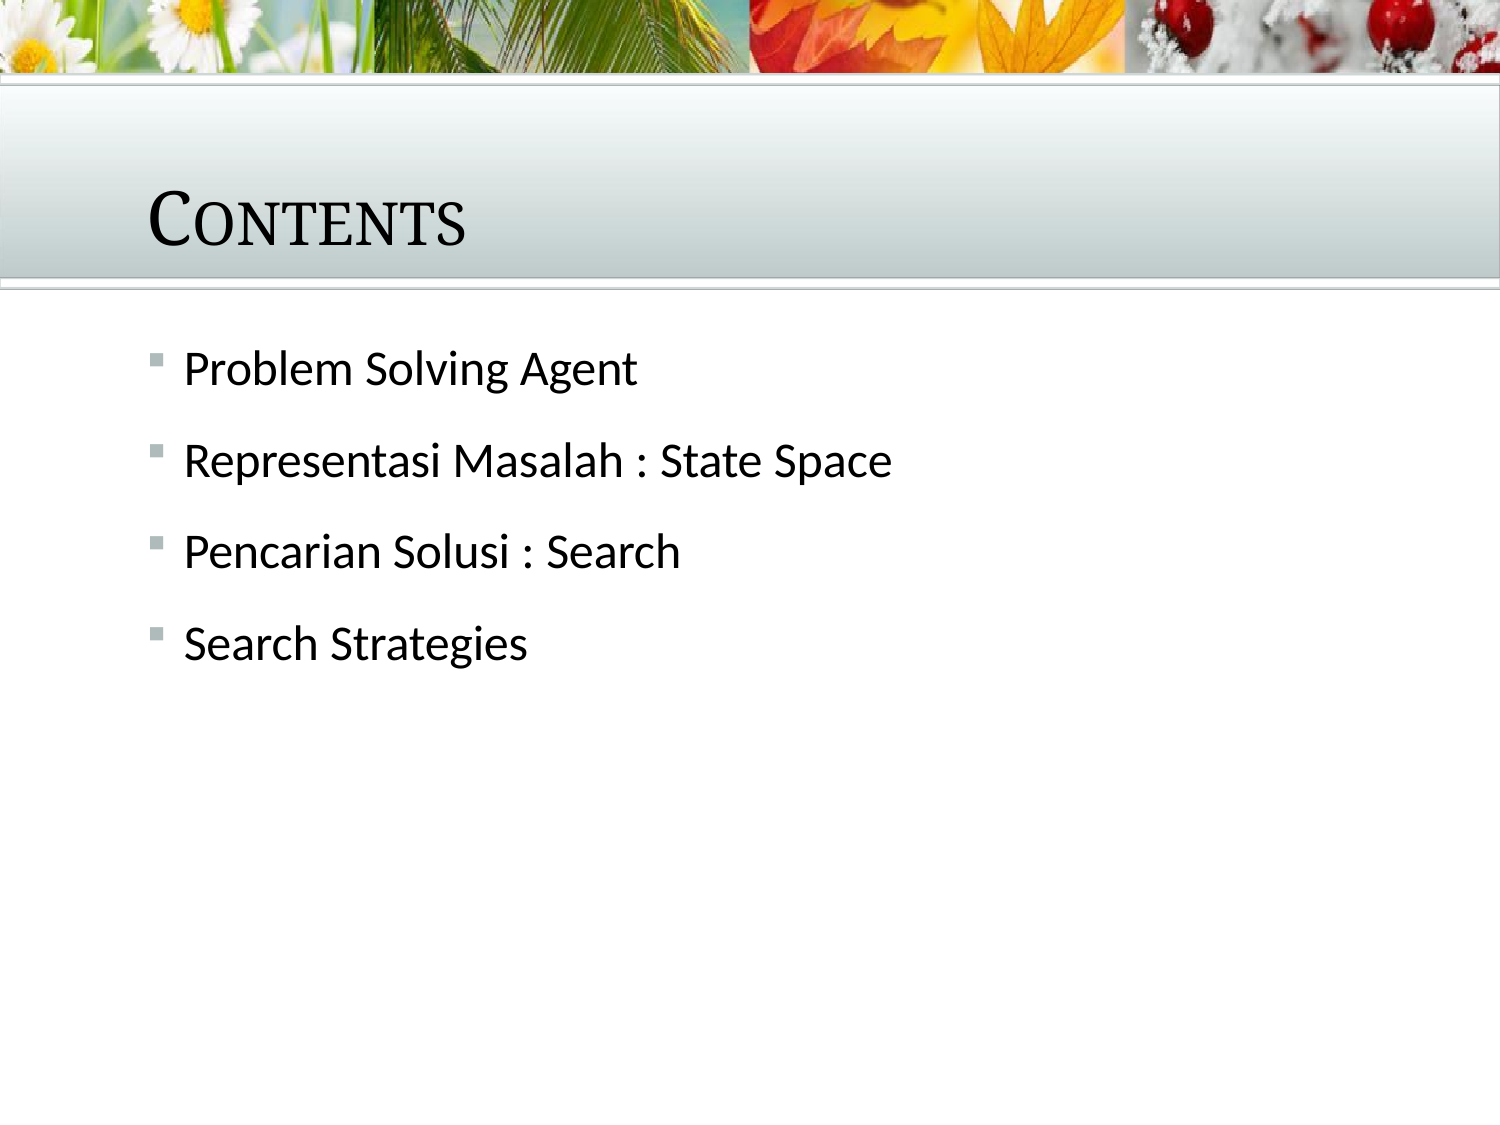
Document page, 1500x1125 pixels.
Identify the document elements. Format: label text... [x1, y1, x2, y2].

text_box Problem Solving Agent Representasi Masalah : State Space Pencarian Solusi : Search Search Strategies [144, 302, 900, 671]
picture [0, 0, 1500, 291]
title CONTENTS [144, 167, 472, 302]
